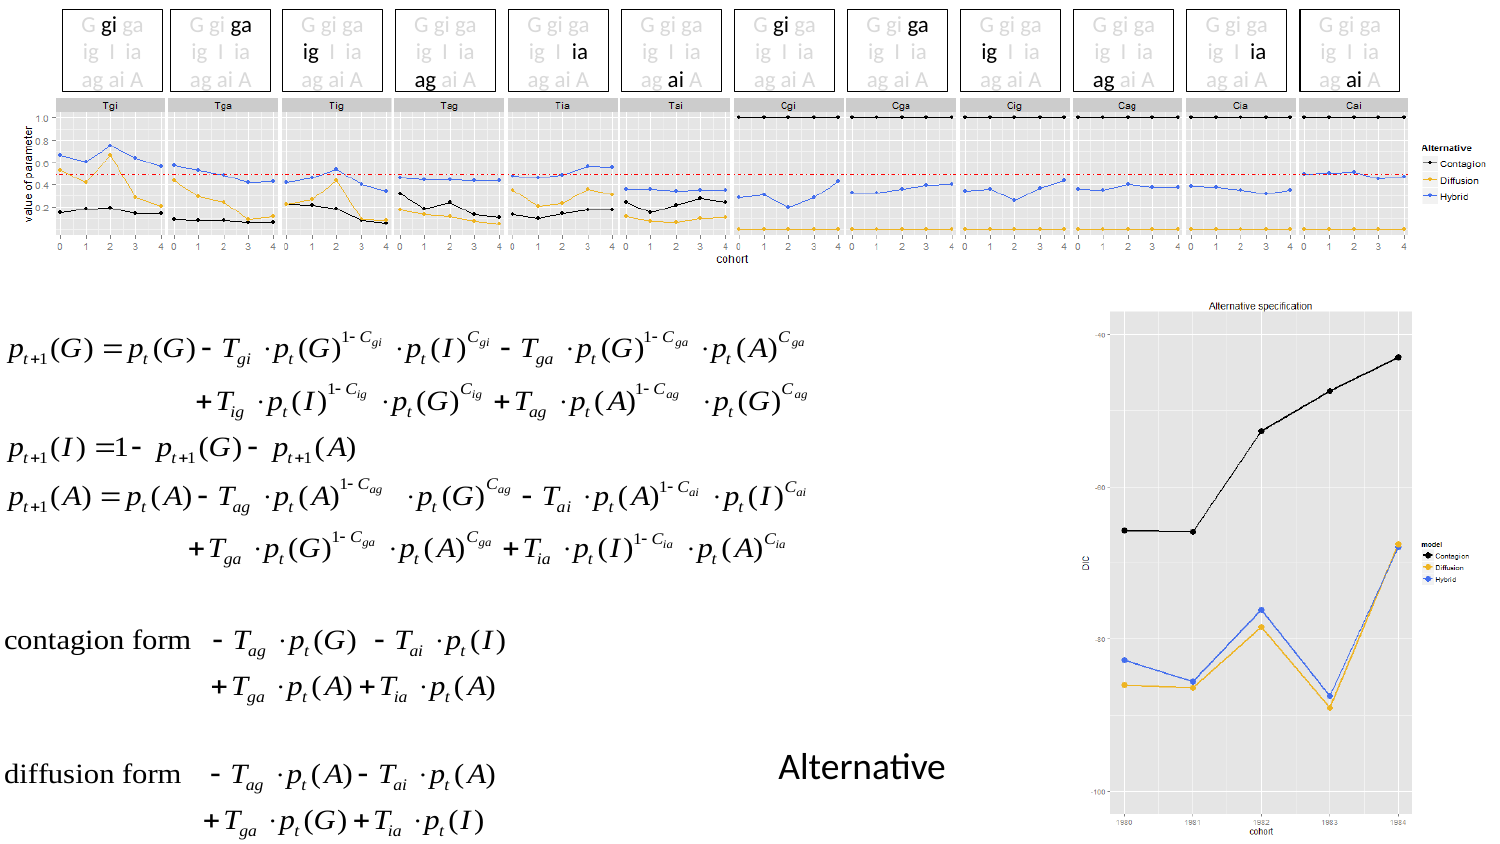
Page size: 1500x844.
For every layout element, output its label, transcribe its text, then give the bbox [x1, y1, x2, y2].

text_box G gi ga ig I ia ag ai A [170, 9, 271, 82]
text_box G gi ga ig I ia ag ai A [62, 9, 163, 82]
text_box G gi ga ig I ia ag ai A [621, 9, 722, 82]
text_box G gi ga ig I ia ag ai A [395, 9, 496, 82]
text_box G gi ga ig I ia ag ai A [282, 9, 383, 82]
text_box G gi ga ig I ia ag ai A [508, 9, 609, 82]
text_box Alternative [824, 734, 962, 794]
text_box G gi ga ig I ia ag ai A [847, 9, 948, 82]
picture [1074, 288, 1489, 841]
text_box G gi ga ig I ia ag ai A [1299, 9, 1400, 82]
text_box G gi ga ig I ia ag ai A [960, 9, 1061, 82]
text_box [0, 322, 820, 844]
text_box G gi ga ig I ia ag ai A [1073, 9, 1174, 82]
picture [12, 84, 1500, 273]
text_box G gi ga ig I ia ag ai A [1186, 9, 1287, 82]
text_box G gi ga ig I ia ag ai A [734, 9, 835, 82]
